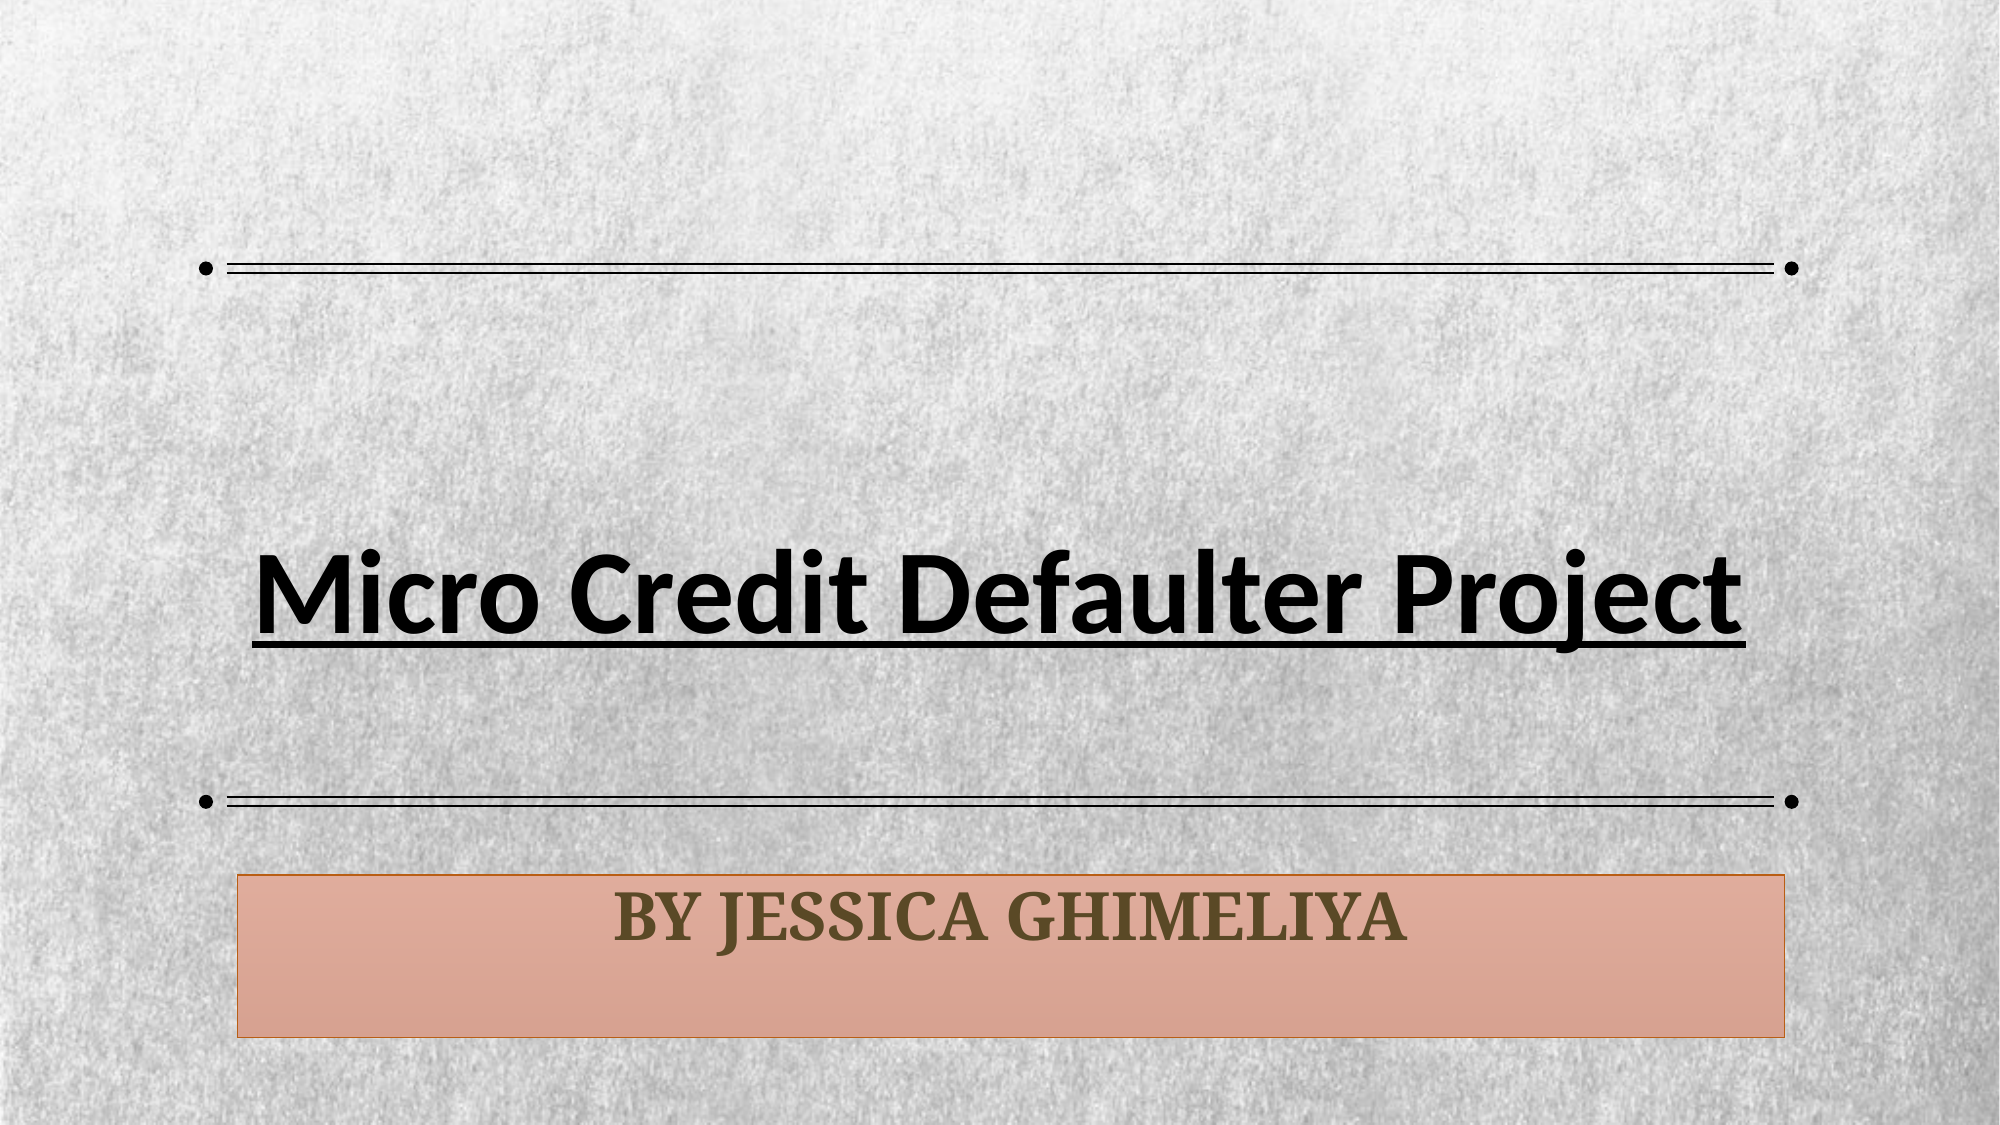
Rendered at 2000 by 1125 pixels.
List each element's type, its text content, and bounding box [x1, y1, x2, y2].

title Micro Credit Defaulter Project [225, 399, 1773, 667]
subtitle By JESSICA GHIMELIYA [237, 874, 1785, 1038]
